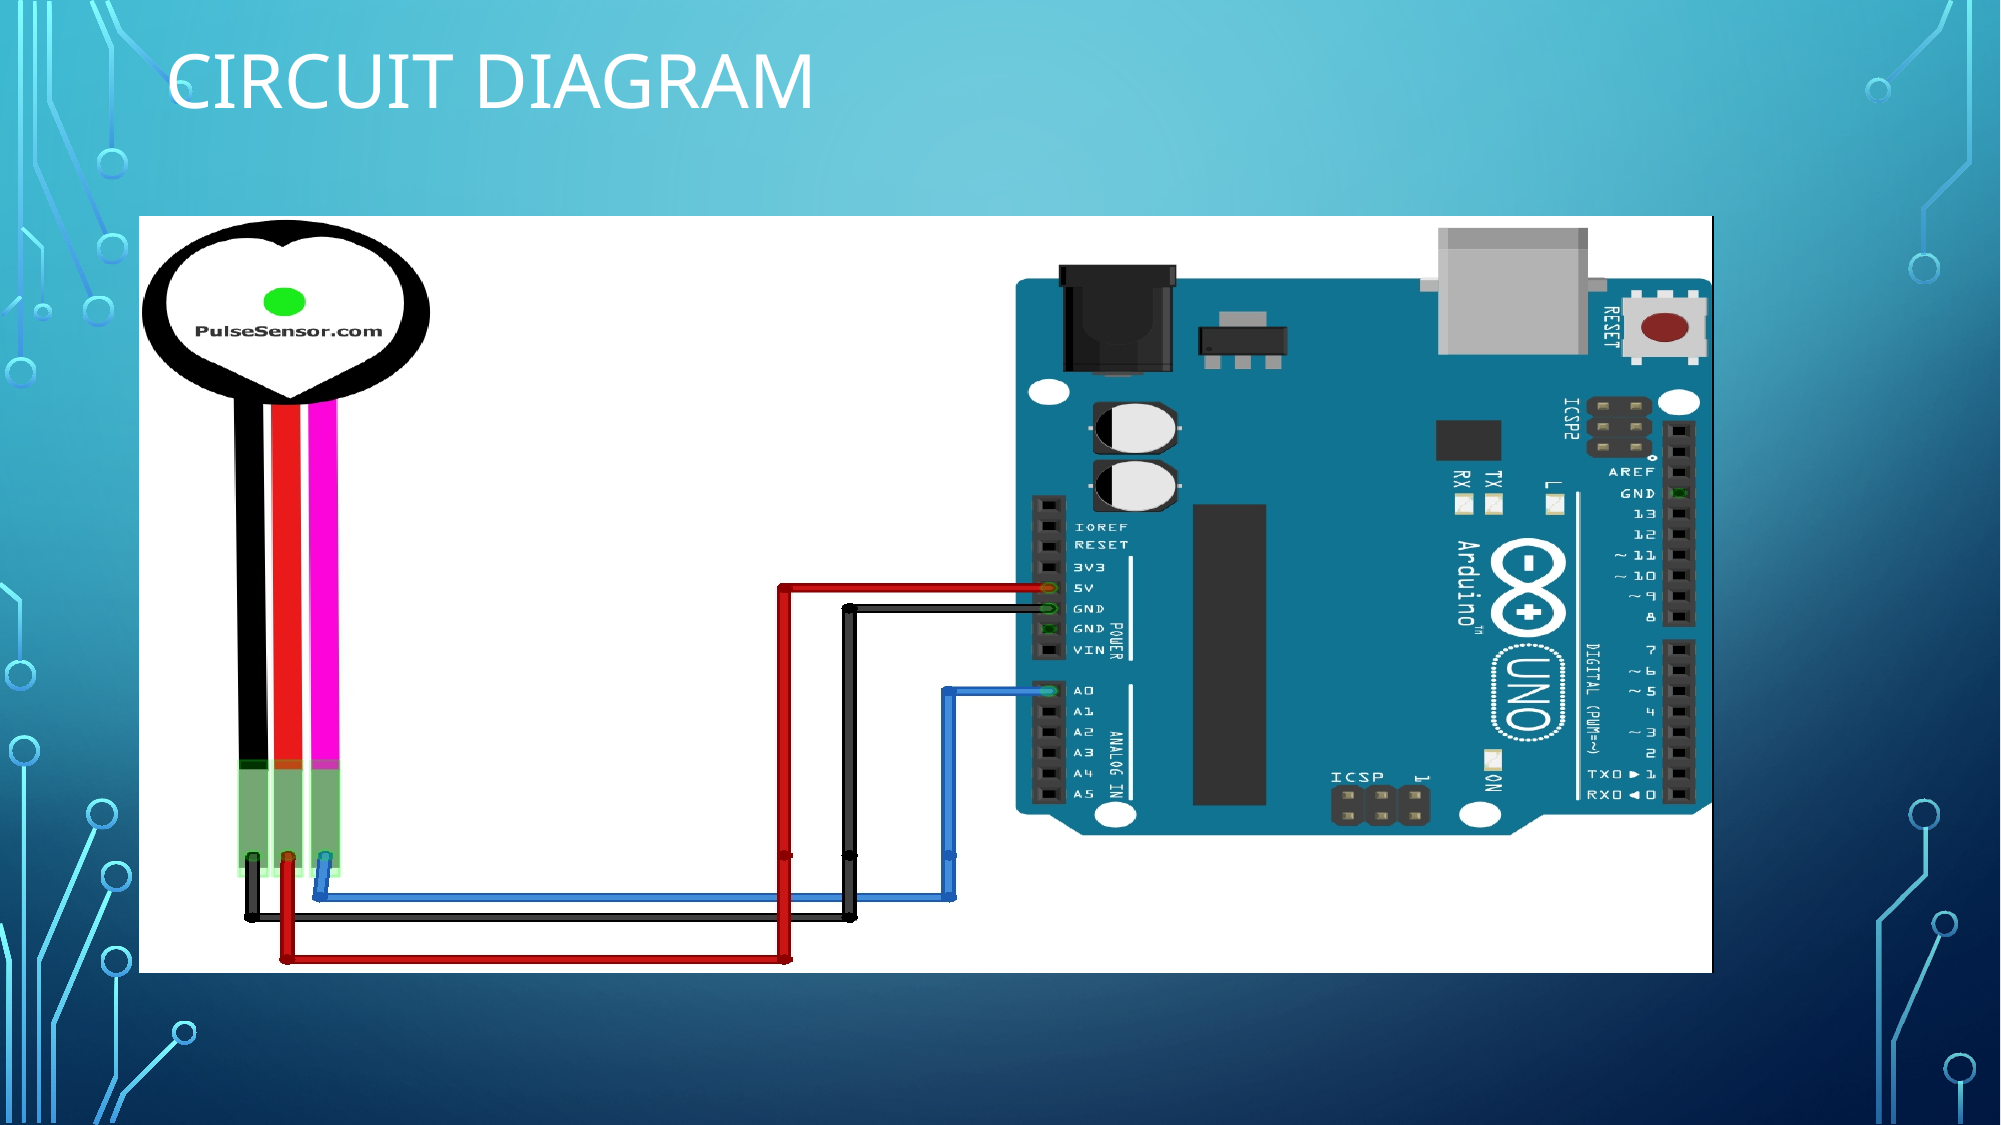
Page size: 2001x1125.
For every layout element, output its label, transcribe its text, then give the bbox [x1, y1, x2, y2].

title Circuit diagram [150, 0, 1715, 170]
picture [138, 216, 1715, 974]
